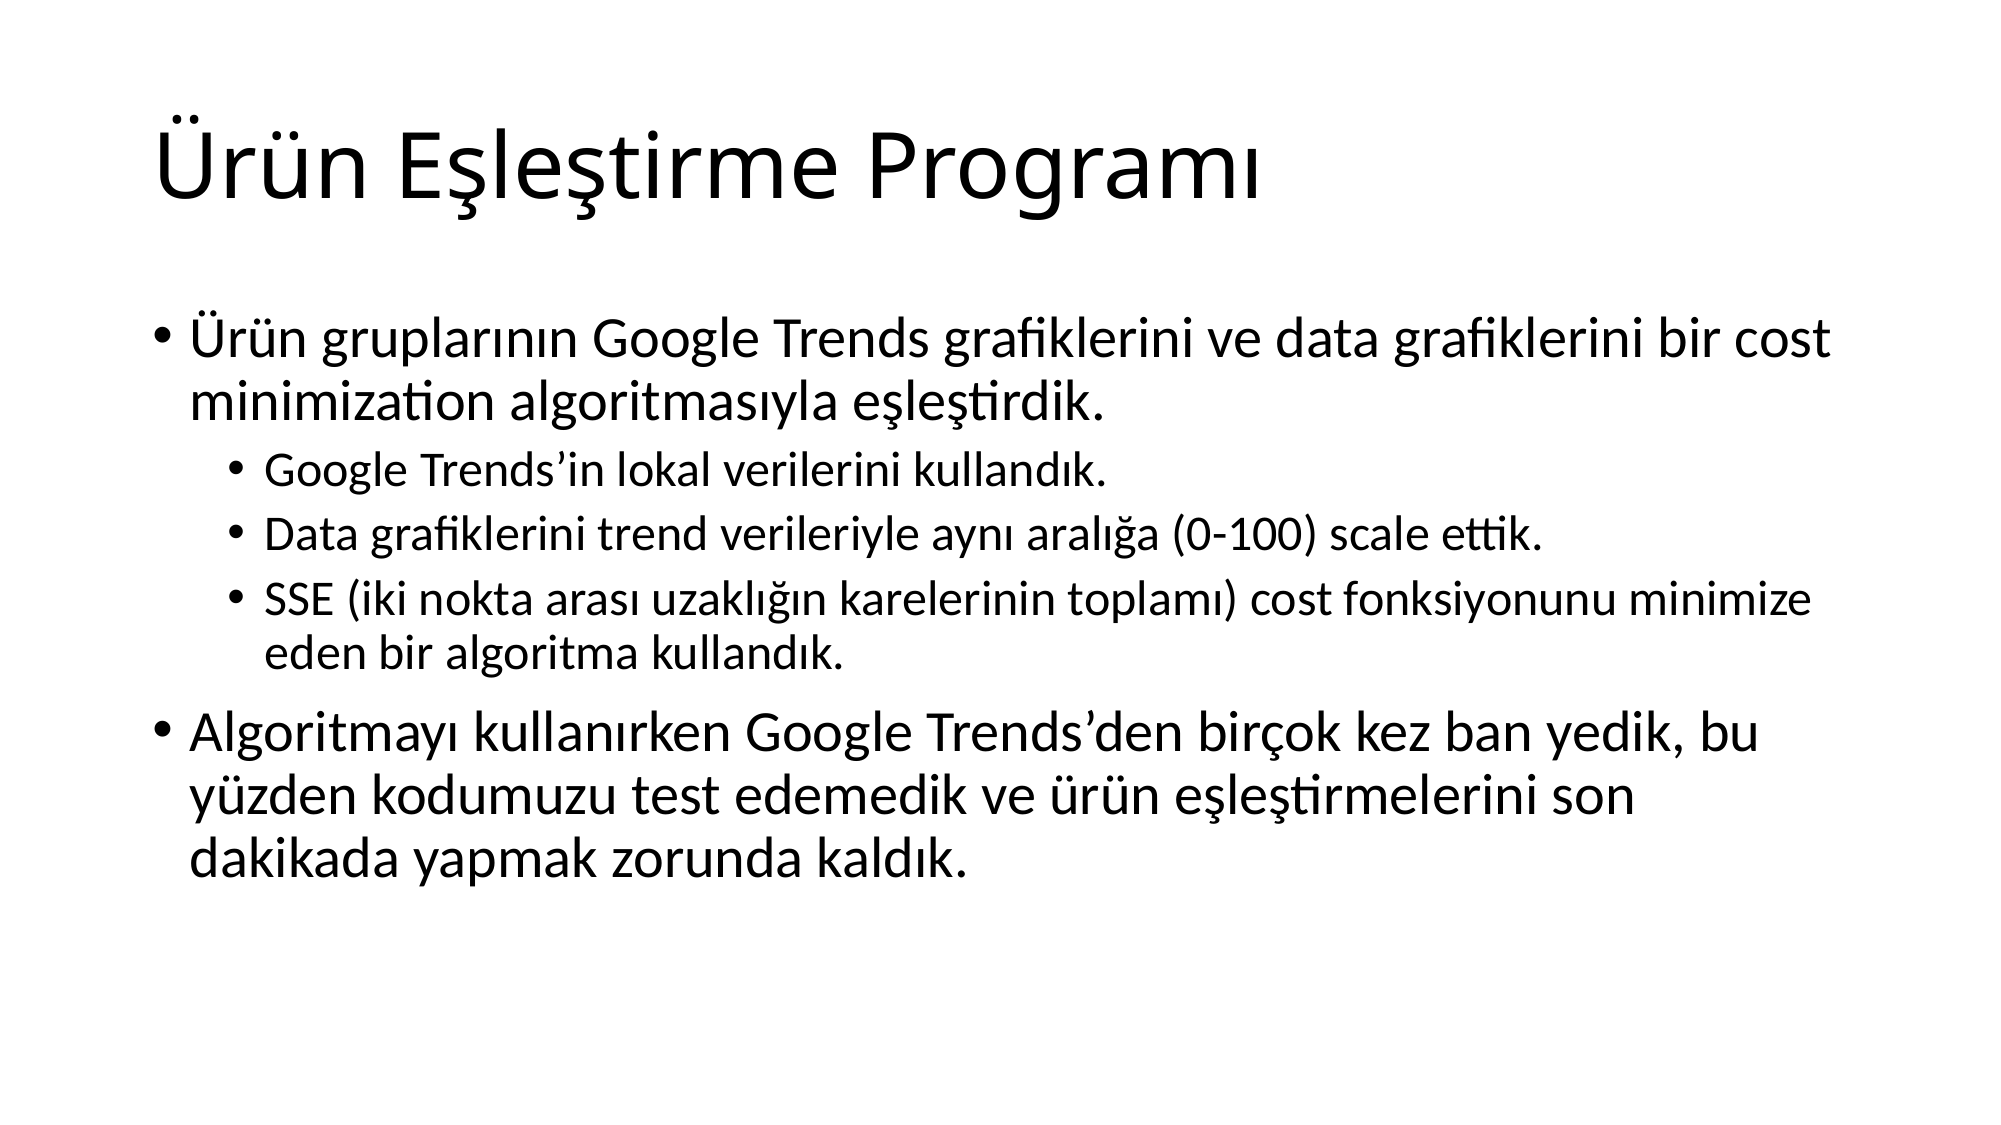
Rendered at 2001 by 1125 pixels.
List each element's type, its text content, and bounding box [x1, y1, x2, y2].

title Ürün Eşleştirme Programı [137, 59, 1863, 278]
list Ürün gruplarının Google Trends grafiklerini ve data grafiklerini bir cost minimization algoritmasıyla eşleştirdik. Google Trends’in lokal verilerini kullandık. Data grafiklerini trend verileriyle aynı aralığa (0-100) scale ettik. SSE (iki nokta arası uzaklığın karelerinin toplamı) cost fonksiyonunu minimize eden bir algoritma kullandık. Algoritmayı kullanırken Google Trends’den birçok kez ban yedik, bu yüzden kodumuzu test edemedik ve ürün eşleştirmelerini son dakikada yapmak zorunda kaldık. [137, 299, 1863, 1014]
